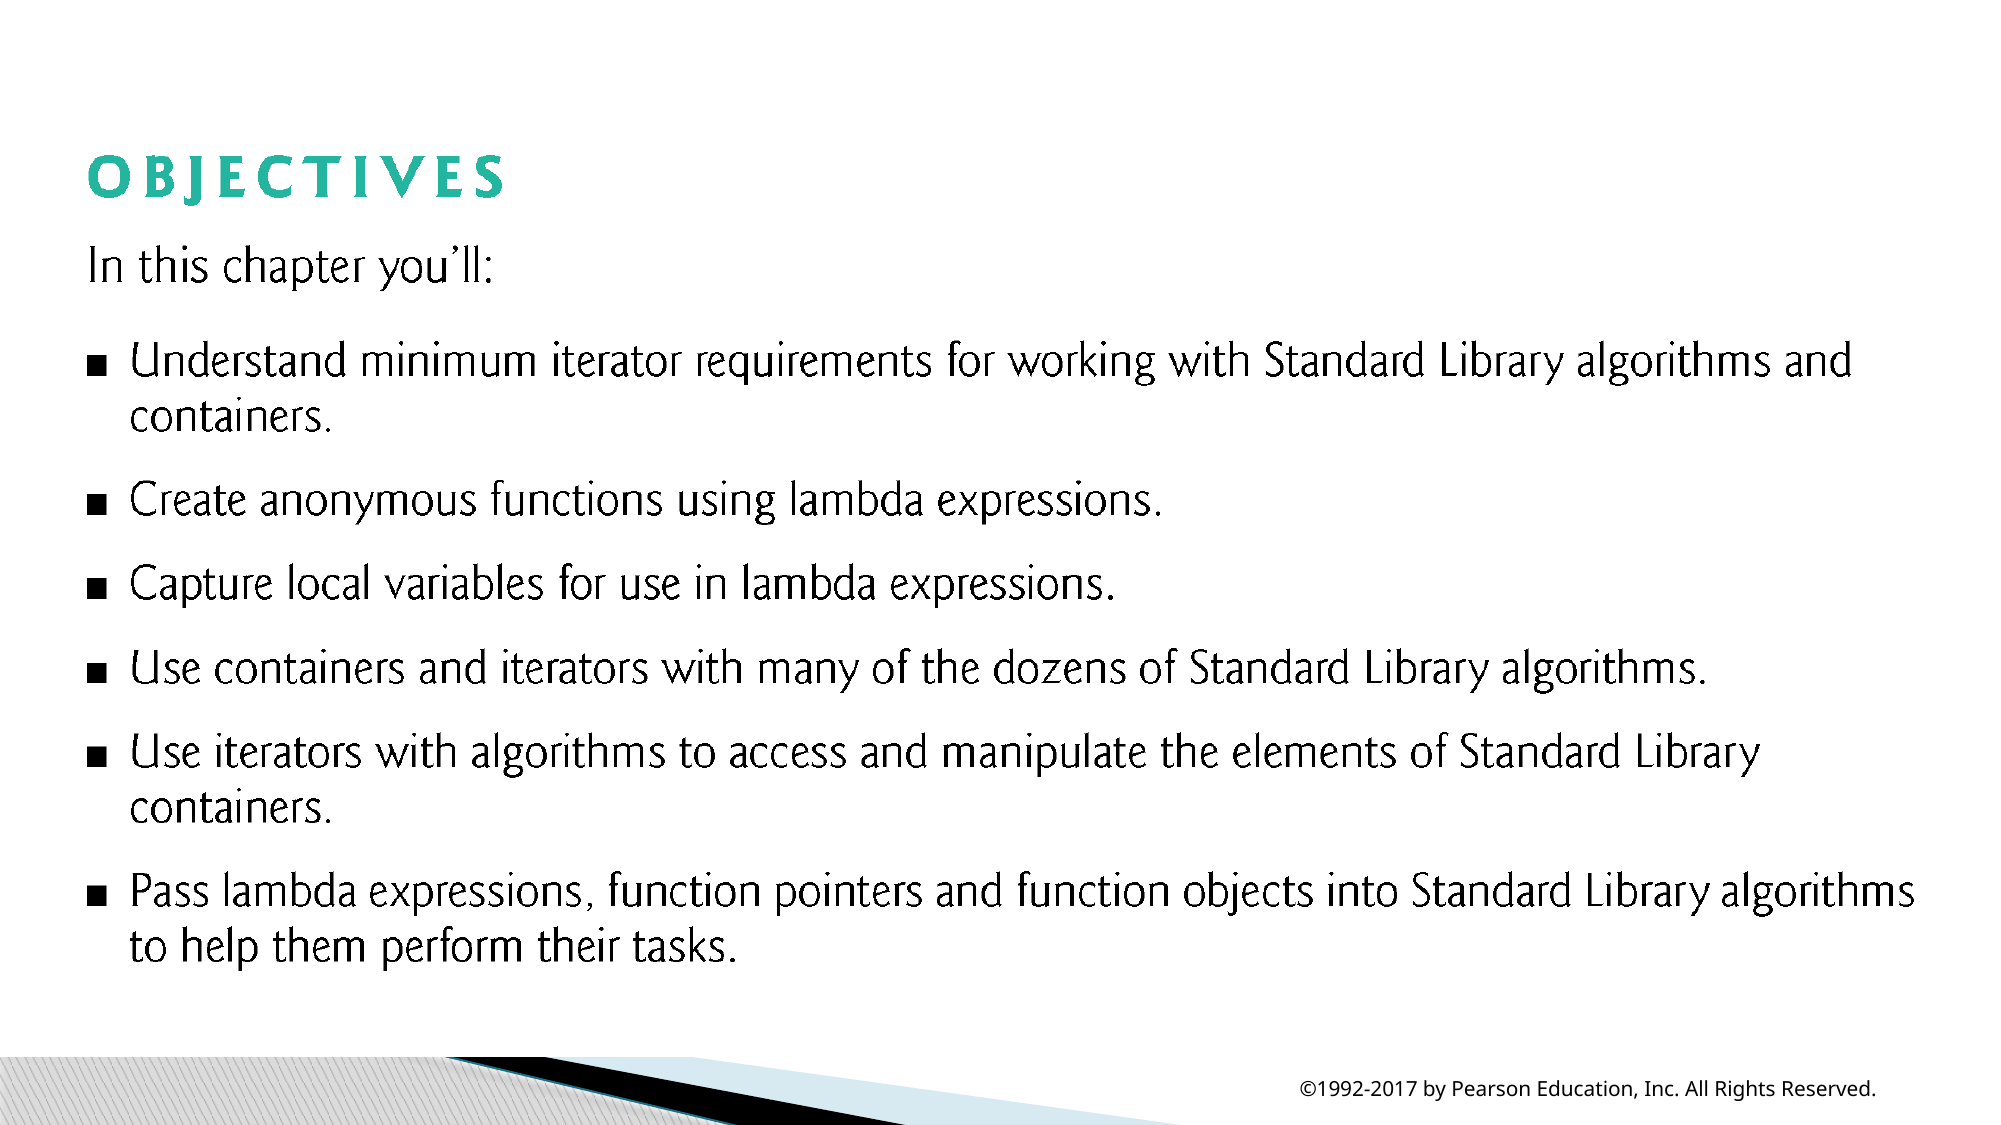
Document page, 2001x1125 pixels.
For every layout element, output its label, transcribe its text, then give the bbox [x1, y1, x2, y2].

footer ©1992-2017 by Pearson Education, Inc. All Rights Reserved. [866, 1072, 1892, 1112]
picture [0, 68, 2000, 1057]
